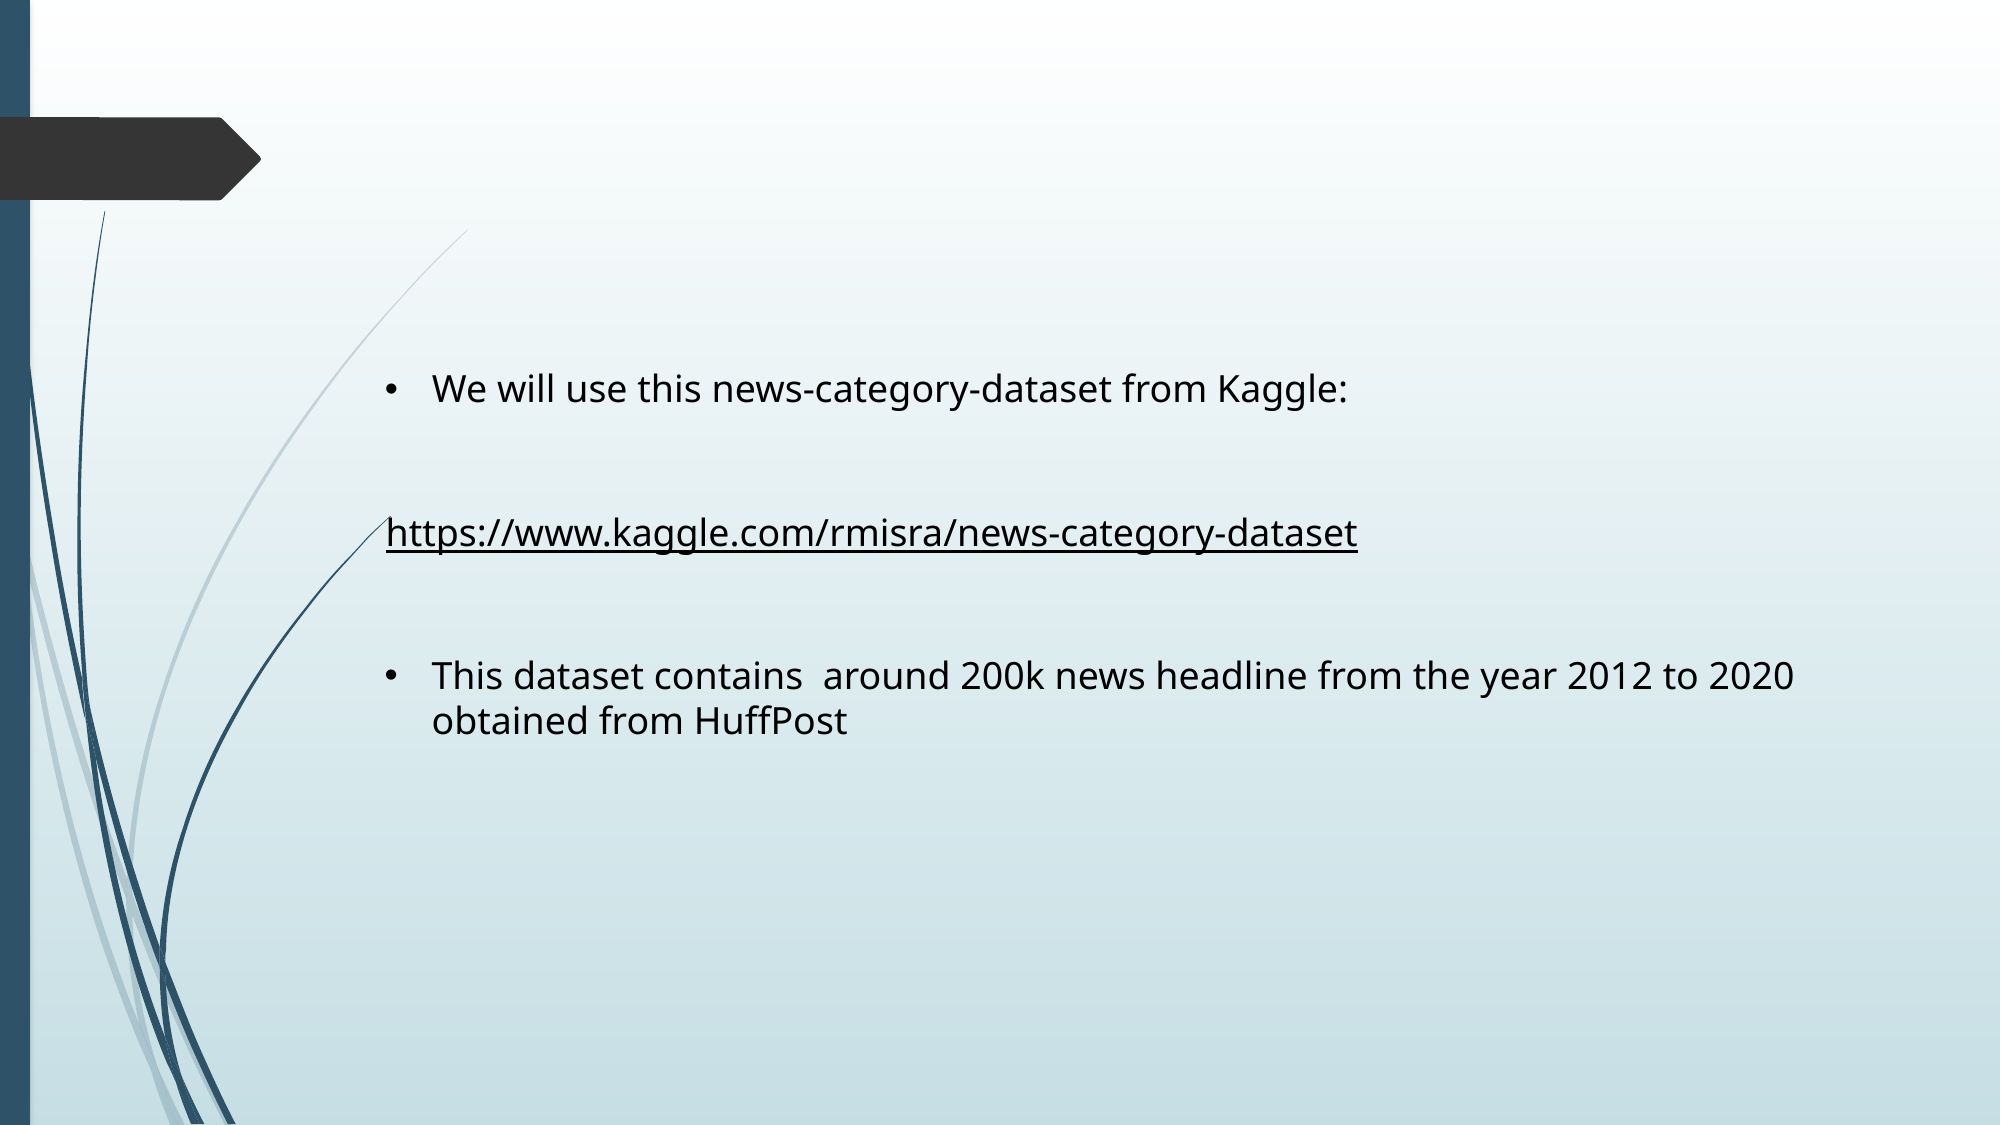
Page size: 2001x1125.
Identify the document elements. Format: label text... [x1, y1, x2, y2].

text_box https://www.kaggle.com/rmisra/news-category-dataset [370, 501, 1547, 562]
text_box We will use this news-category-dataset from Kaggle: [370, 357, 1926, 418]
text_box This dataset contains around 200k news headline from the year 2012 to 2020 obtained from HuffPost [369, 644, 1878, 750]
